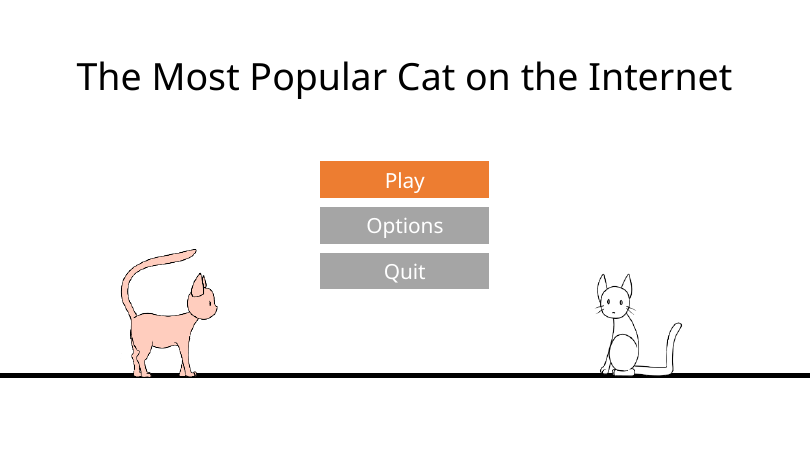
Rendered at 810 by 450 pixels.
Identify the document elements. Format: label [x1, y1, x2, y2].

picture [112, 248, 218, 378]
picture [593, 244, 693, 379]
